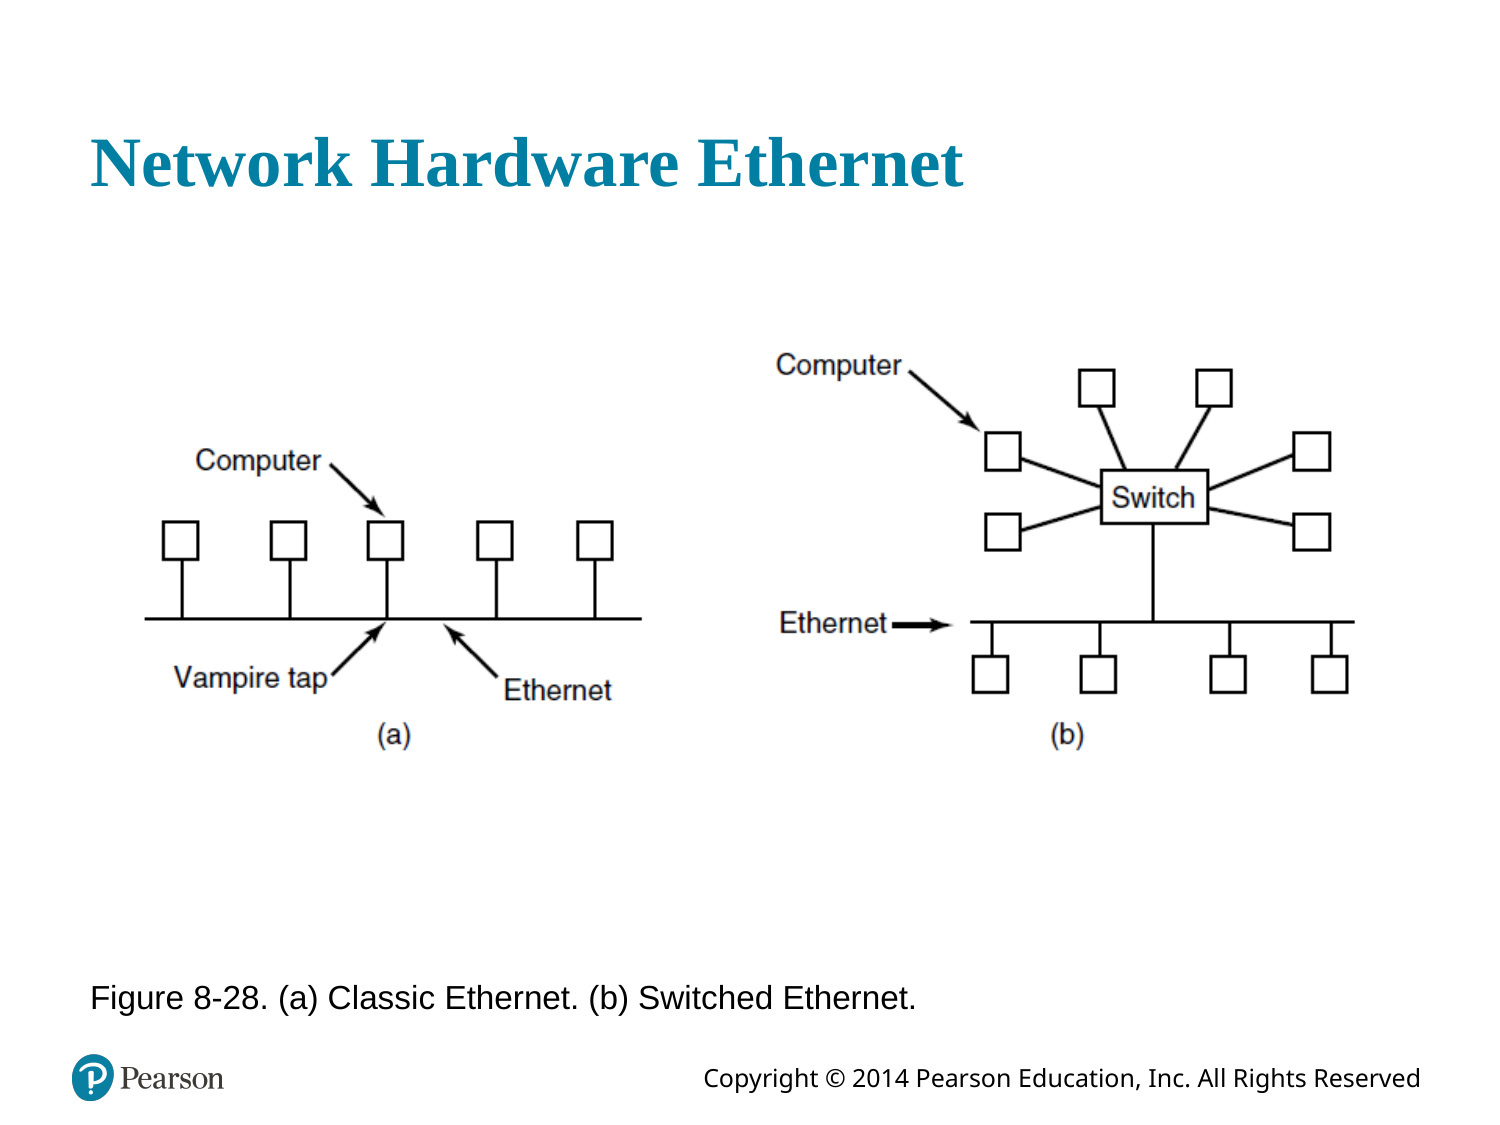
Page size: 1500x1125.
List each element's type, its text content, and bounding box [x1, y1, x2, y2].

title Network Hardware Ethernet [75, 35, 1425, 216]
picture [72, 1054, 88, 1070]
picture [109, 310, 1391, 785]
picture [72, 1087, 83, 1101]
picture [98, 1054, 224, 1101]
list Figure 8-28. (a) Classic Ethernet. (b) Switched Ethernet. [75, 880, 1425, 1031]
picture [80, 1063, 106, 1088]
